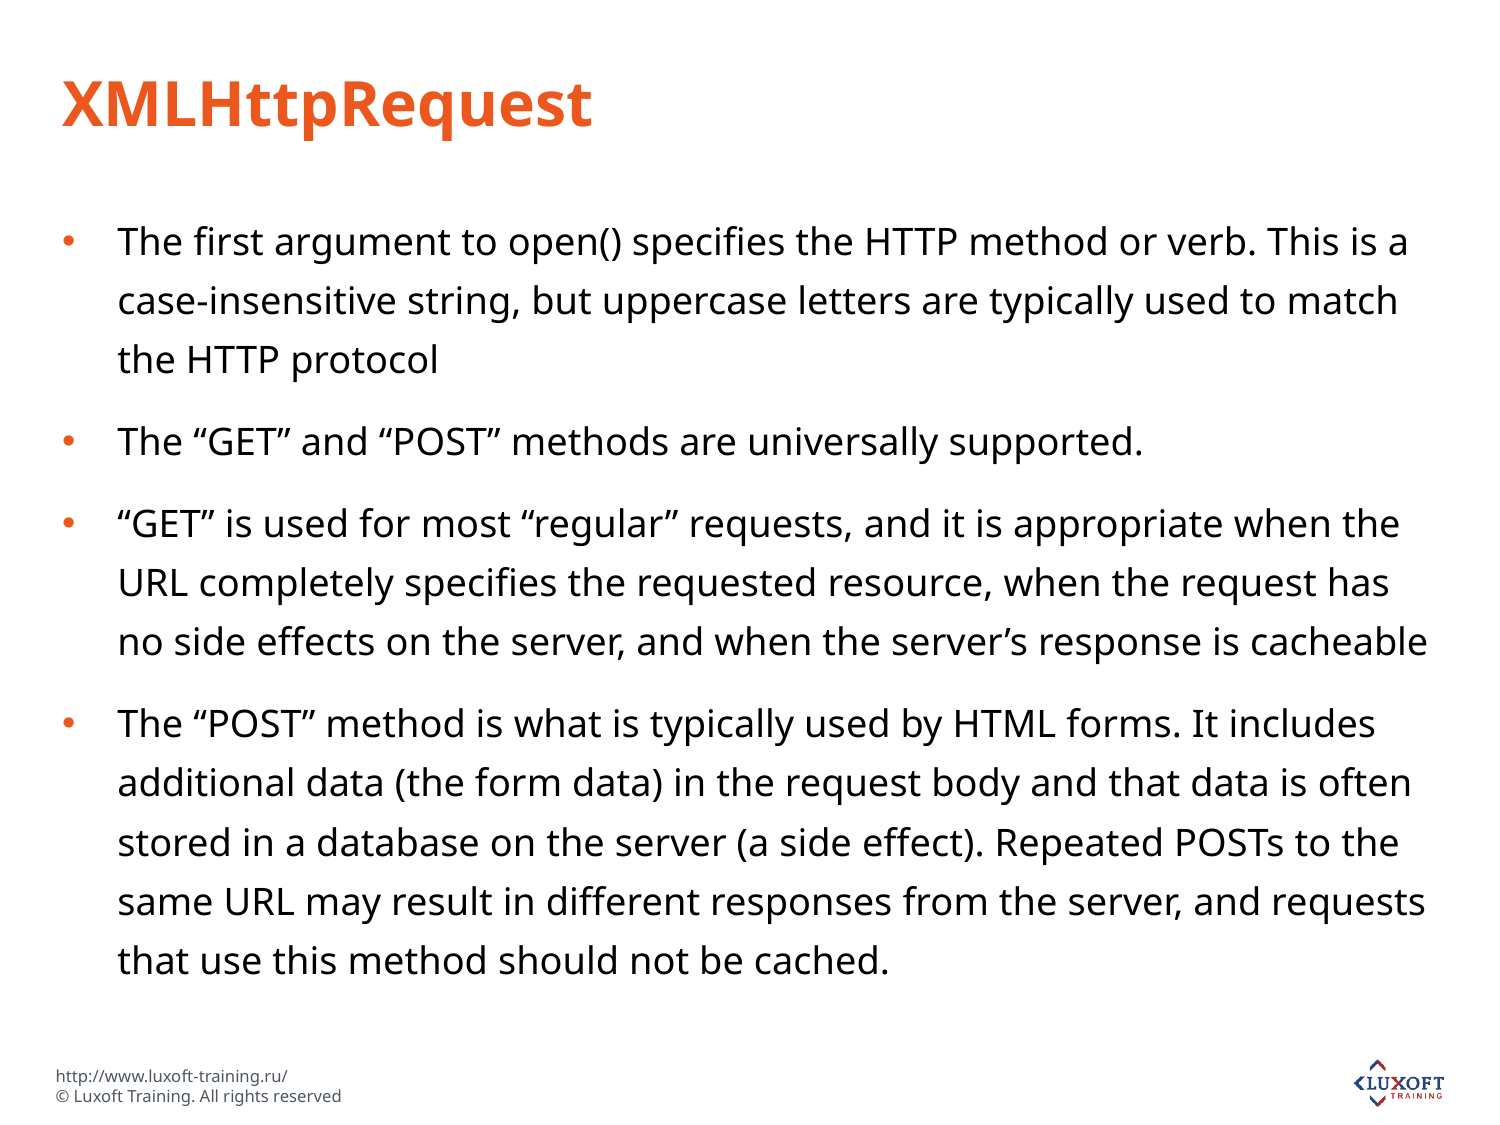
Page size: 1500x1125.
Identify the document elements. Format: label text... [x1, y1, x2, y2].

list The first argument to open() specifies the HTTP method or verb. This is a case-insensitive string, but uppercase letters are typically used to match the HTTP protocol The “GET” and “POST” methods are universally supported. “GET” is used for most “regular” requests, and it is appropriate when the URL completely specifies the requested resource, when the request has no side effects on the server, and when the server’s response is cacheable The “POST” method is what is typically used by HTML forms. It includes additional data (the form data) in the request body and that data is often stored in a database on the server (a side effect). Repeated POSTs to the same URL may result in different responses from the server, and requests that use this method should not be cached. [47, 196, 1457, 1018]
title XMLHttpRequest [47, 59, 1457, 143]
picture [1339, 1059, 1458, 1107]
